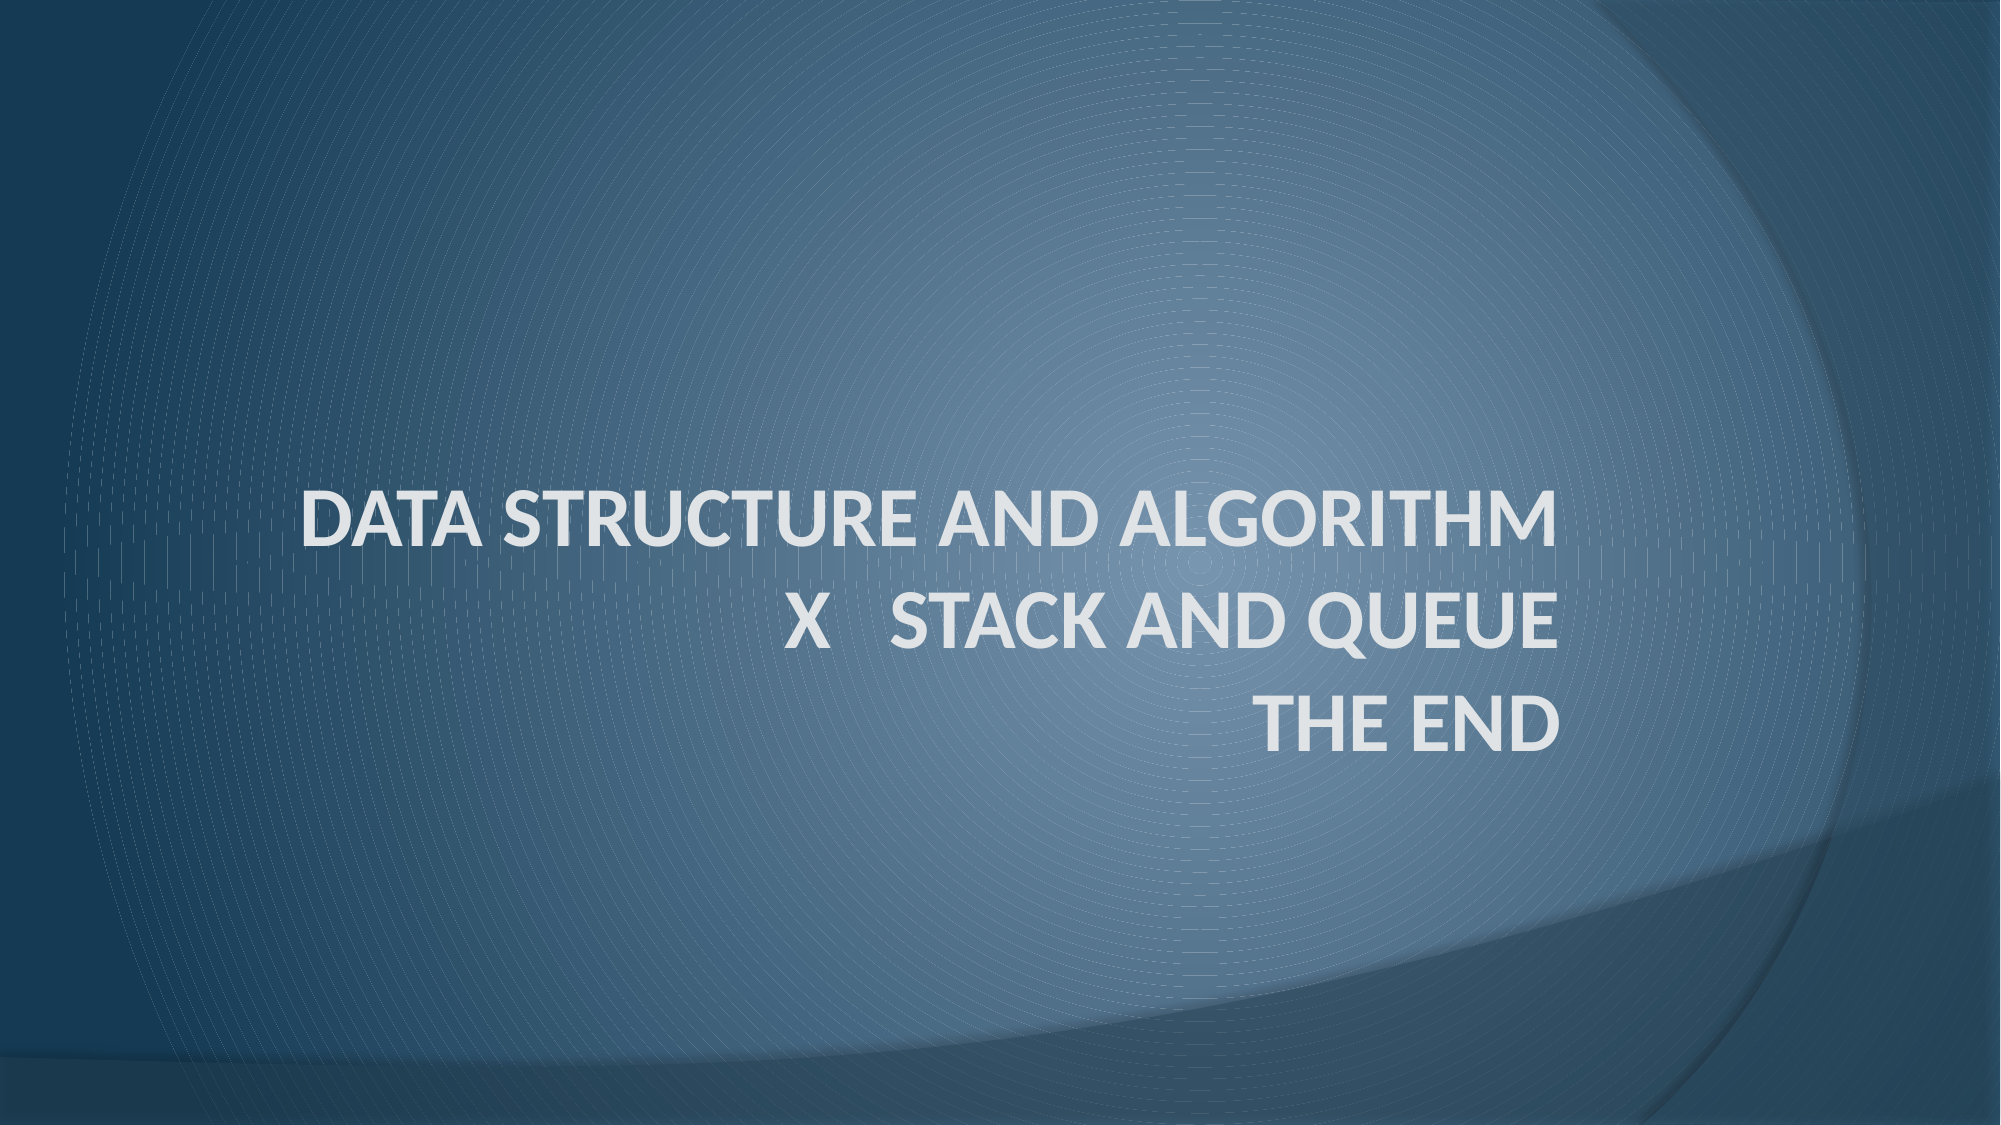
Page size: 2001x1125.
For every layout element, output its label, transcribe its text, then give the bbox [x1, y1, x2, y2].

title Data Structure and algorithm X Stack and queue THE END [151, 453, 1569, 831]
